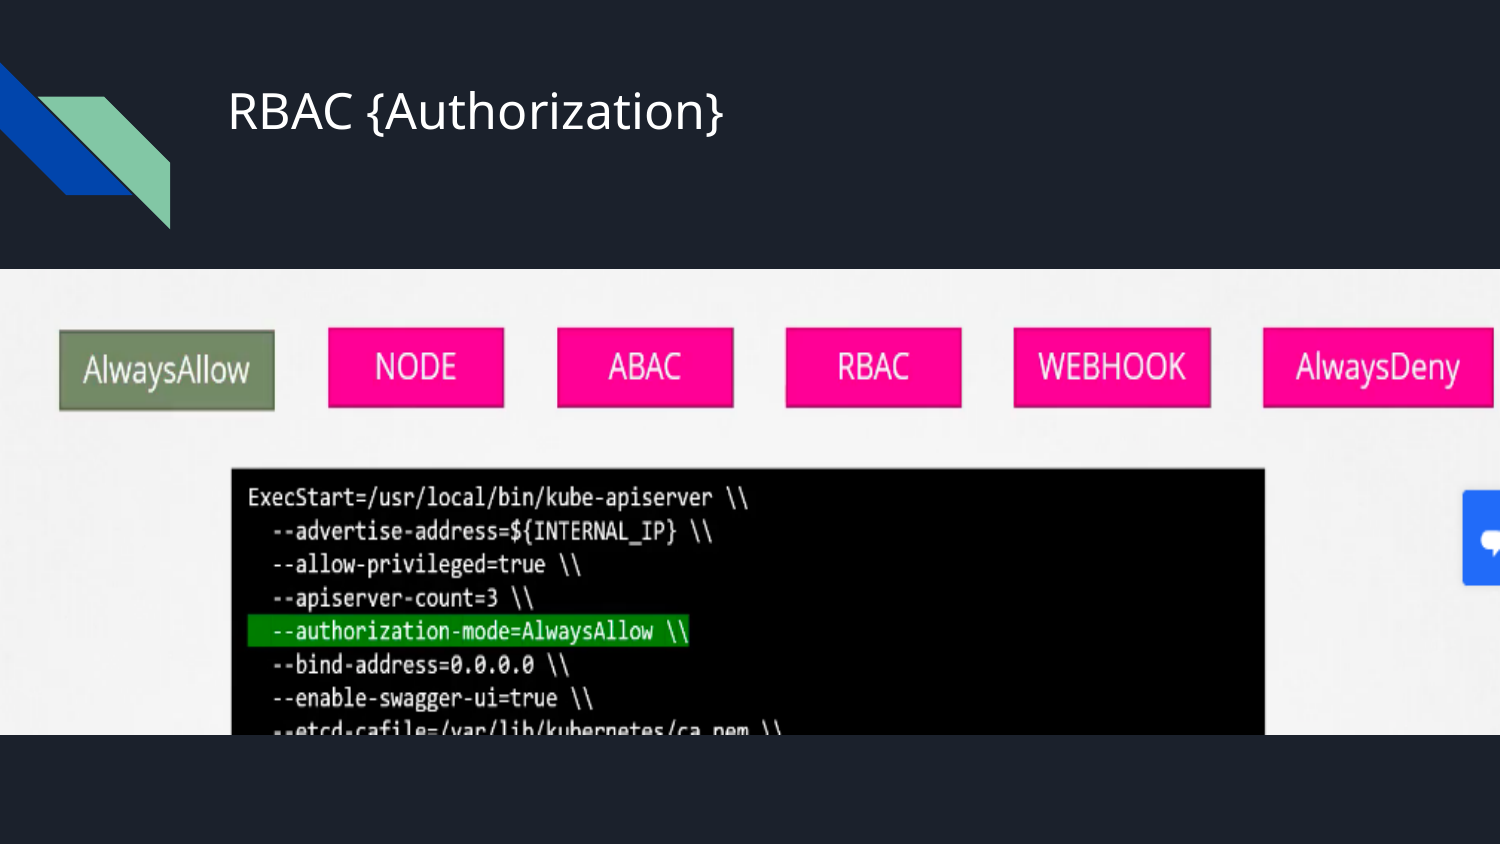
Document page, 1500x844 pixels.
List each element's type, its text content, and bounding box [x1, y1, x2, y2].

picture [0, 268, 1500, 735]
title RBAC {Authorization} [212, 64, 1368, 215]
